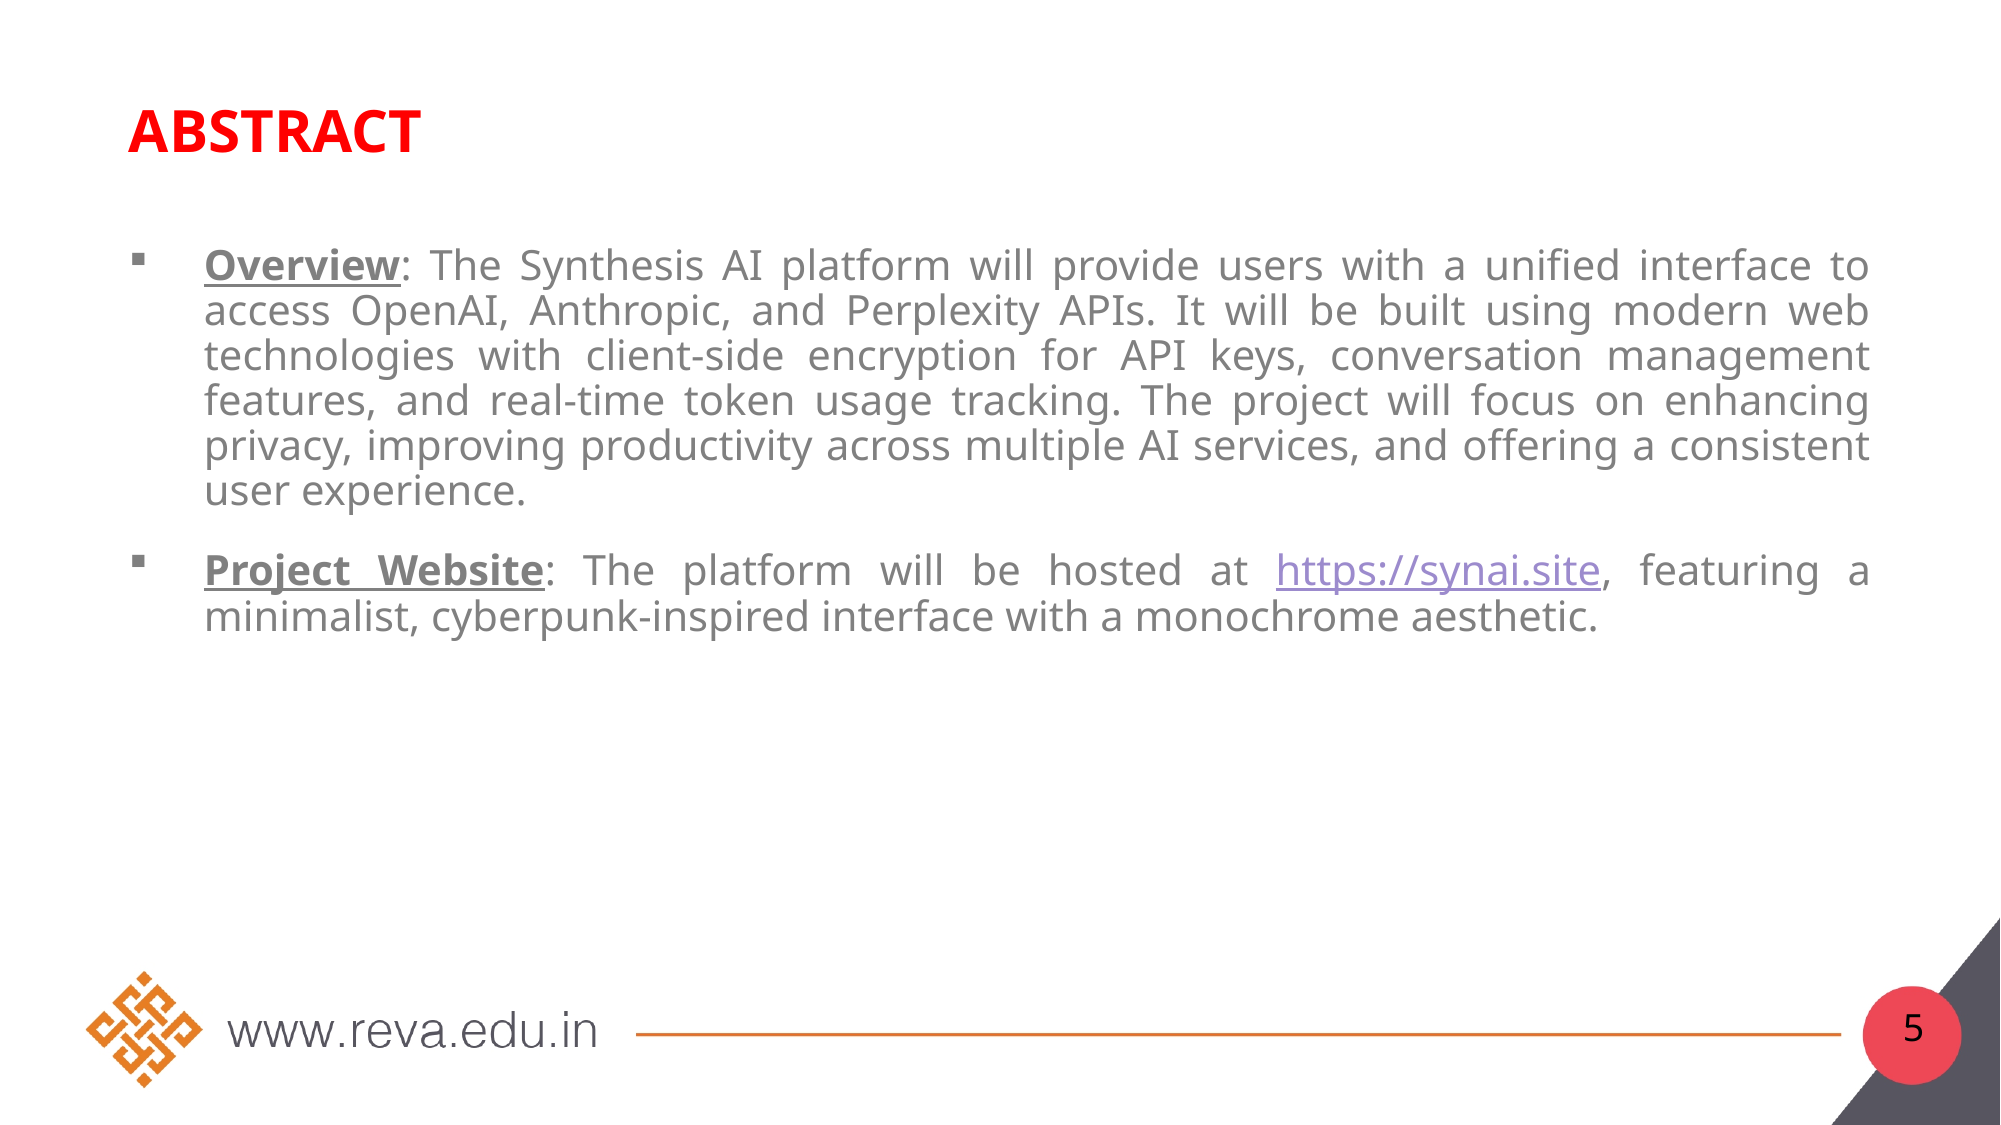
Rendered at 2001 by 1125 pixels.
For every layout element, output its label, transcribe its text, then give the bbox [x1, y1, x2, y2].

slide_number 5 [1864, 999, 1963, 1060]
list Overview: The Synthesis AI platform will provide users with a unified interface to access OpenAI, Anthropic, and Perplexity APIs. It will be built using modern web technologies with client-side encryption for API keys, conversation management features, and real-time token usage tracking. The project will focus on enhancing privacy, improving productivity across multiple AI services, and offering a consistent user experience. Project Website: The platform will be hosted at https://synai.site, featuring a minimalist, cyberpunk-inspired interface with a monochrome aesthetic. [114, 237, 1886, 947]
title Abstract [114, 64, 1134, 203]
picture [0, 0, 2000, 1125]
